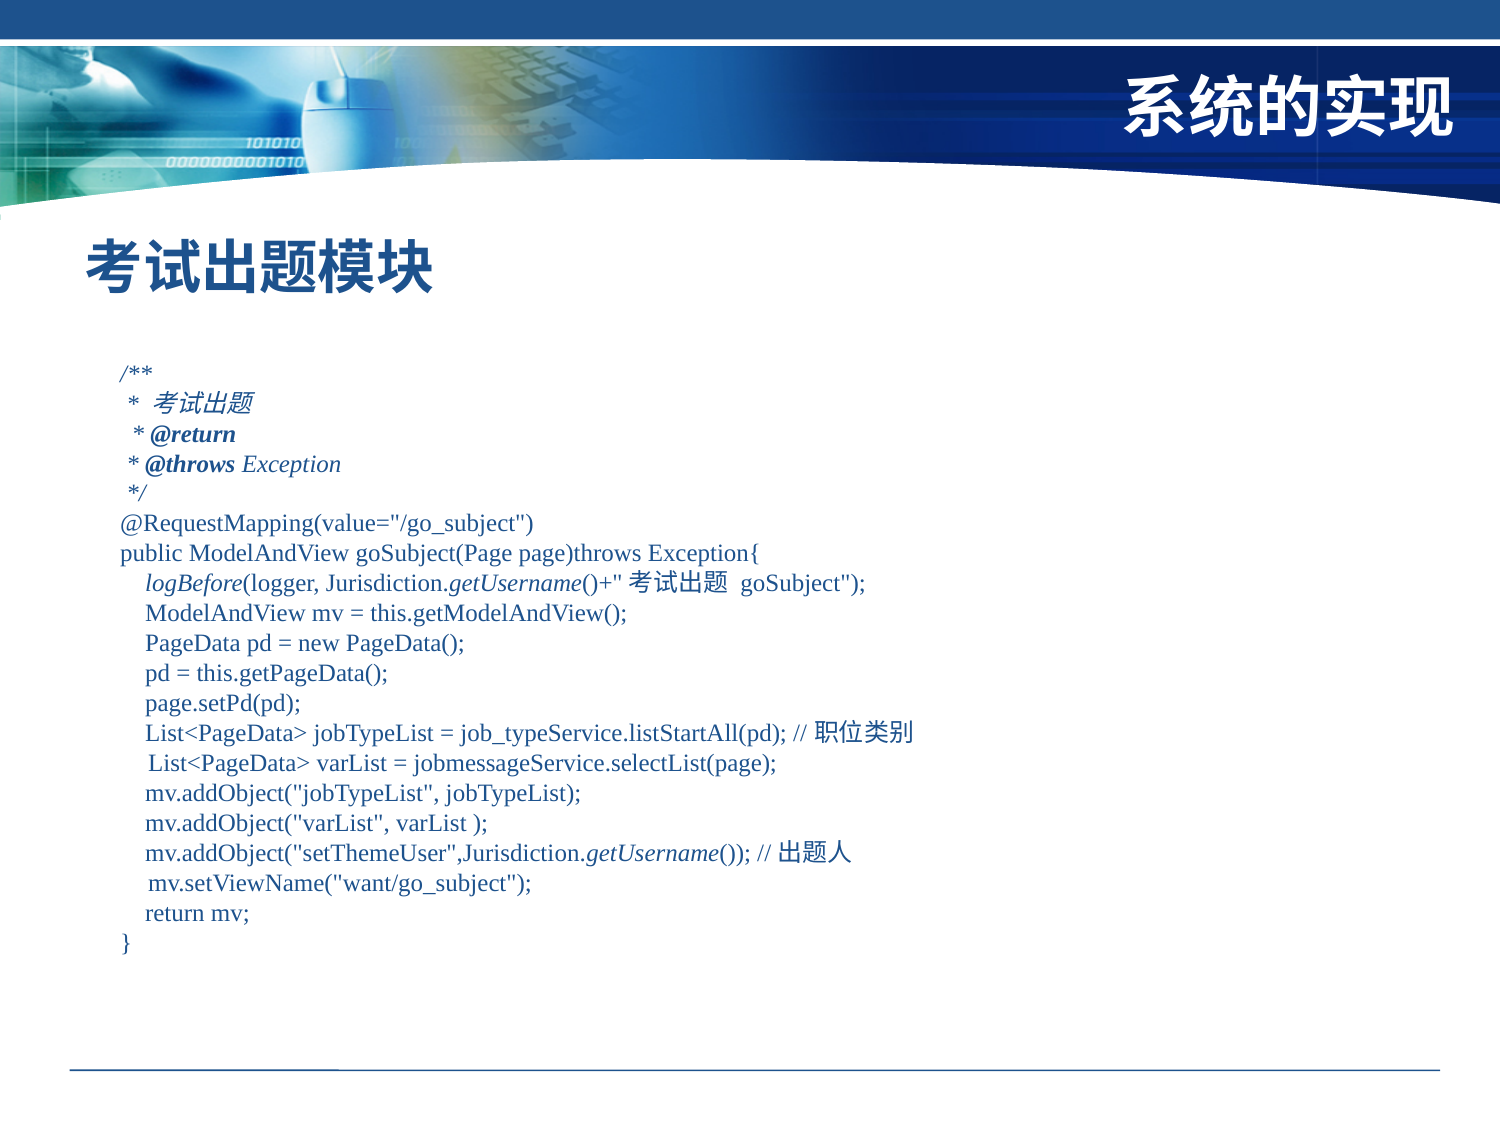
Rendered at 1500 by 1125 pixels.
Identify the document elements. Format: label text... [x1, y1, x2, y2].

picture [0, 46, 1500, 206]
title 系统的实现 [182, 54, 1471, 155]
text_box /** * 考试出题 * @return * @throws Exception */ @RequestMapping(value="/go_subject") public ModelAndView goSubject(Page page)throws Exception{ logBefore(logger, Jurisdiction.getUsername()+"考试出题 goSubject"); ModelAndView mv = this.getModelAndView(); PageData pd = new PageData(); pd = this.getPageData(); page.setPd(pd); List<PageData> jobTypeList = job_typeService.listStartAll(pd); //职位类别 List<PageData> varList = jobmessageService.selectList(page); mv.addObject("jobTypeList", jobTypeList); mv.addObject("varList", varList ); mv.addObject("setThemeUser",Jurisdiction.getUsername()); //出题人 mv.setViewName("want/go_subject"); return mv; } [105, 349, 1453, 964]
text_box 考试出题模块 [70, 222, 780, 317]
